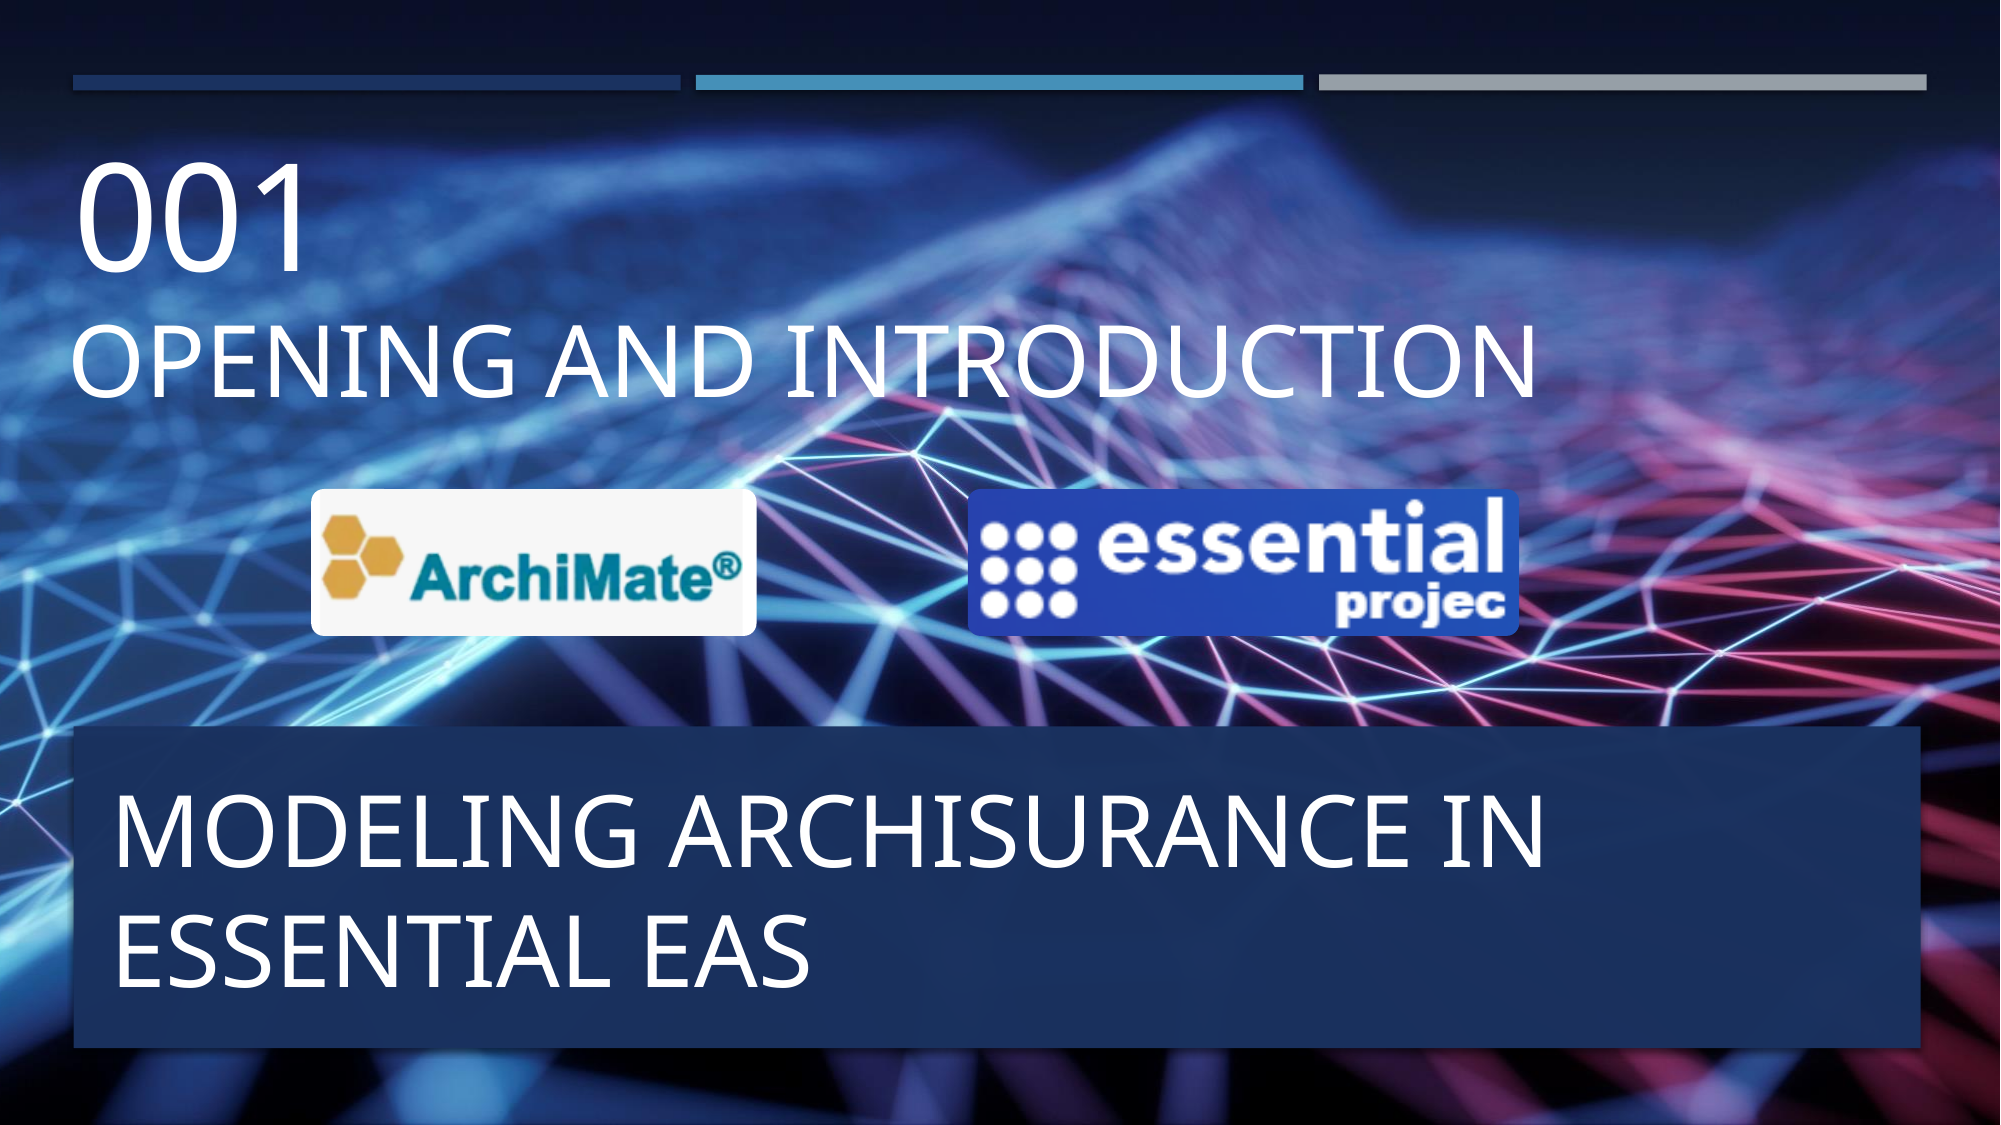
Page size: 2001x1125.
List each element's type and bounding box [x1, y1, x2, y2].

picture [0, 0, 2000, 1125]
text_box [72, 73, 1928, 92]
